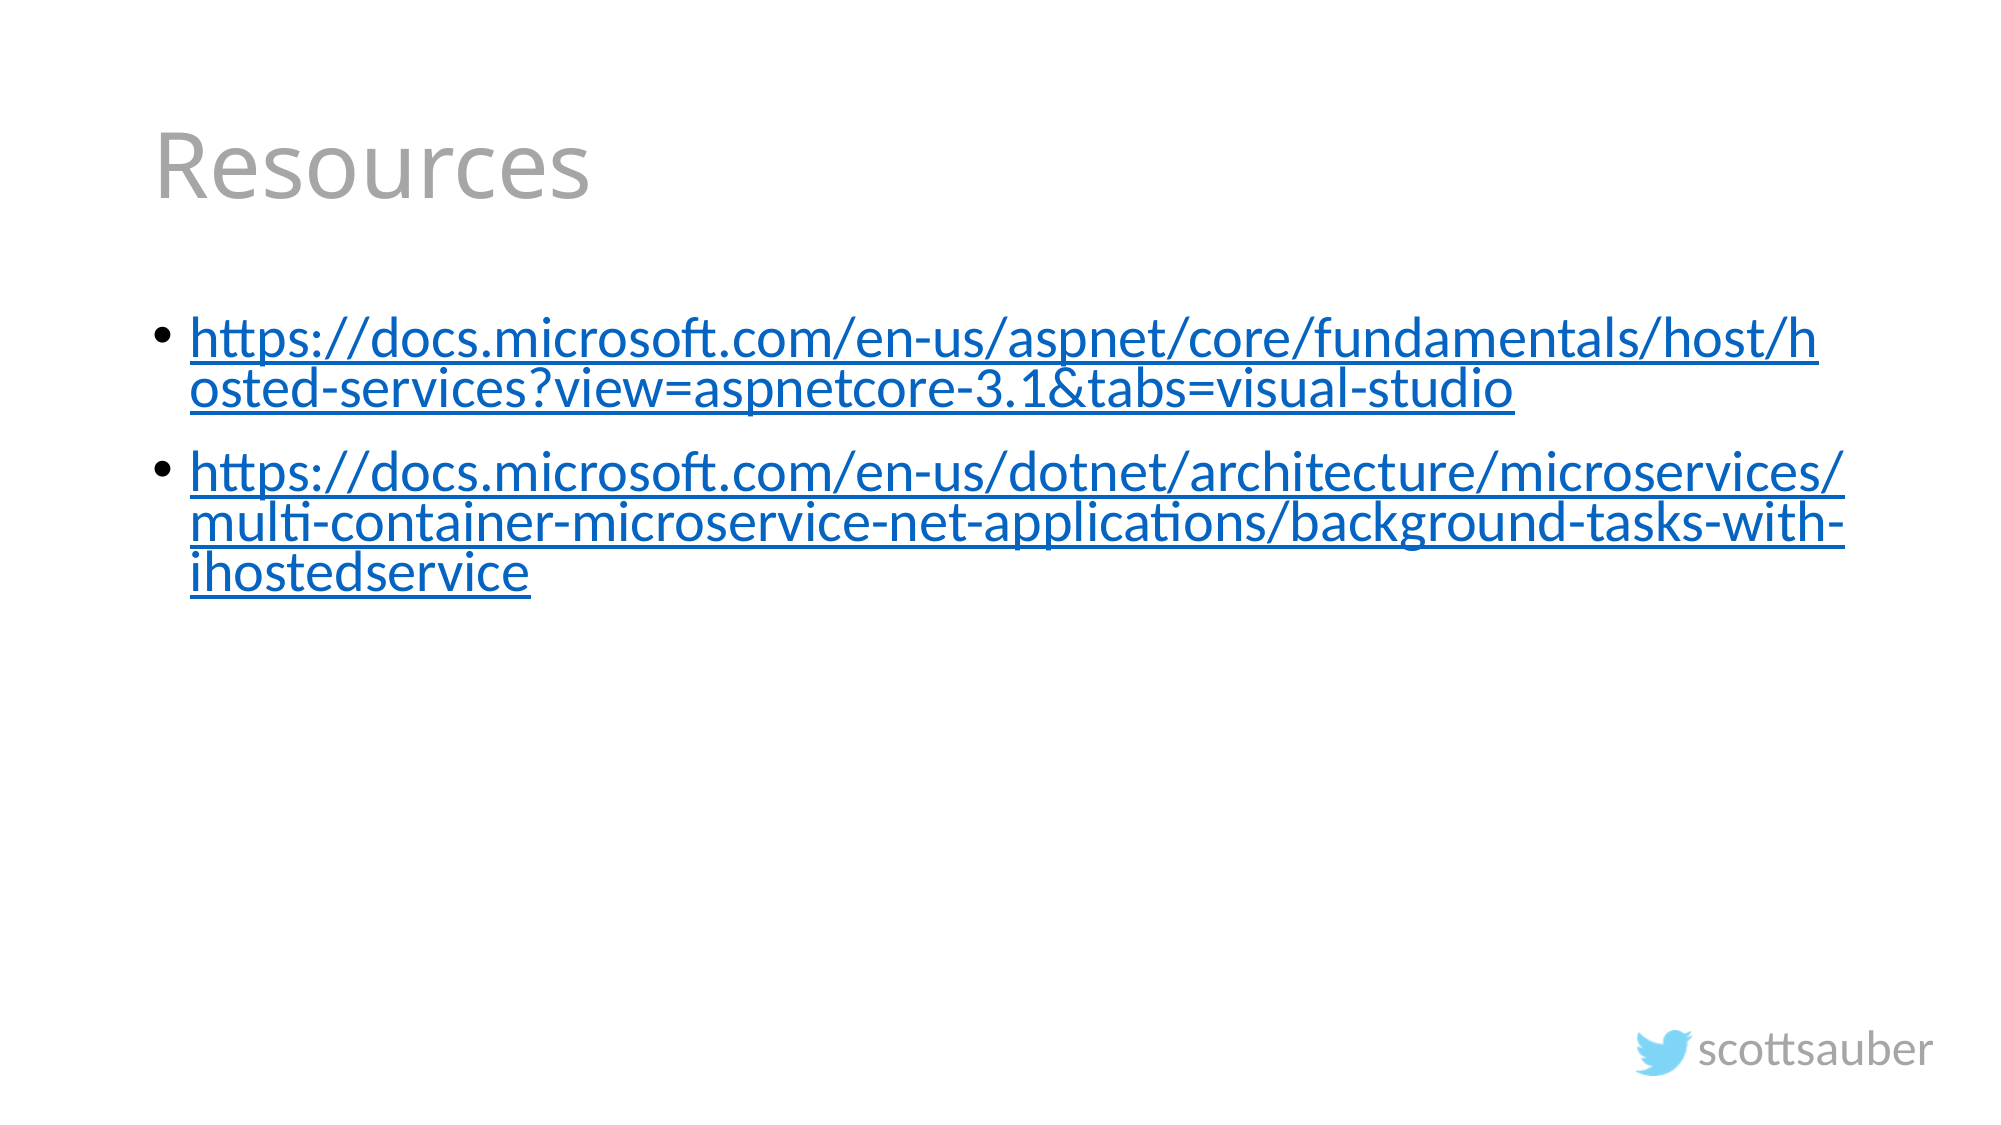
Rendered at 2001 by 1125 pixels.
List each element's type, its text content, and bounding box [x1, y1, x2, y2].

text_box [1635, 1014, 1986, 1093]
list https://docs.microsoft.com/en-us/aspnet/core/fundamentals/host/hosted-services?view=aspnetcore-3.1&tabs=visual-studio https://docs.microsoft.com/en-us/dotnet/architecture/microservices/multi-container-microservice-net-applications/background-tasks-with-ihostedservice [137, 299, 1863, 1084]
title Resources [137, 59, 1863, 278]
